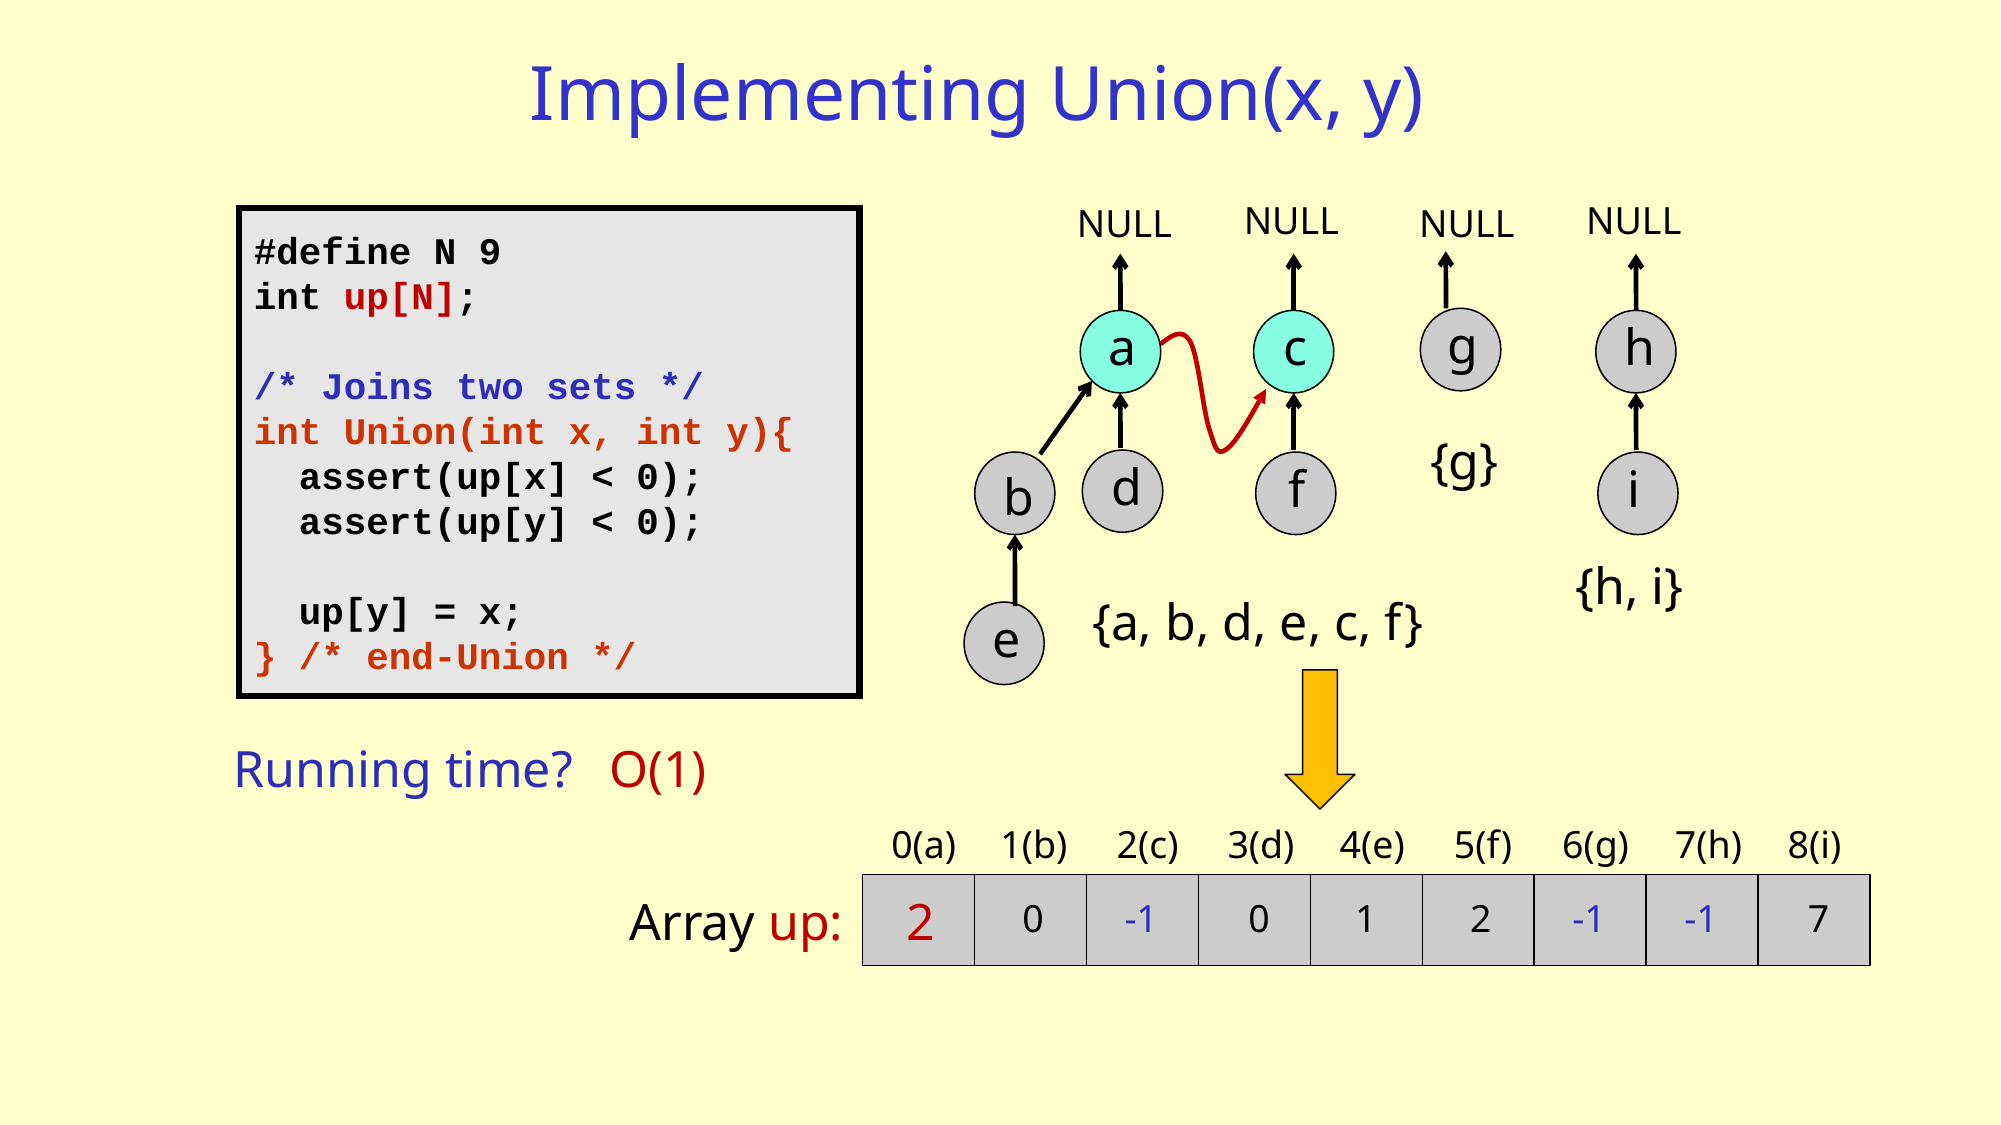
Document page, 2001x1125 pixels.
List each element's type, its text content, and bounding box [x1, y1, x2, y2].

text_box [1255, 449, 1337, 535]
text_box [1310, 813, 1420, 966]
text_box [1534, 813, 1644, 966]
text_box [1757, 813, 1871, 966]
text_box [1646, 813, 1755, 966]
text_box NULL [1571, 190, 1697, 250]
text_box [1082, 447, 1164, 533]
text_box Array up: [614, 882, 857, 958]
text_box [963, 599, 1045, 685]
text_box #define N 9 int up[N]; /* Joins two sets */ int Union(int x, int y){ assert(up[x] < 0); assert(up[y] < 0); up[y] = x; } /* end-Union */ [239, 207, 860, 697]
text_box O(1) [594, 730, 722, 805]
text_box NULL [1062, 192, 1188, 252]
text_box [974, 451, 1056, 535]
text_box {g} [1415, 422, 1514, 498]
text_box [974, 813, 1084, 966]
text_box NULL [1229, 190, 1355, 250]
text_box [1285, 669, 1355, 810]
text_box [1166, 333, 1266, 452]
title Implementing Union(x, y) [305, 38, 1650, 142]
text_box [1597, 449, 1679, 535]
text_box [1253, 308, 1334, 394]
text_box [1086, 813, 1196, 966]
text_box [1420, 305, 1502, 392]
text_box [1595, 308, 1677, 394]
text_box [1422, 813, 1531, 966]
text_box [1029, 391, 1103, 444]
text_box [1198, 813, 1308, 966]
text_box Running time? [218, 730, 588, 805]
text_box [862, 813, 972, 966]
text_box {h, i} [1560, 547, 1699, 622]
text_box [1079, 308, 1161, 394]
text_box {a, b, d, e, c, f} [1077, 582, 1439, 658]
text_box NULL [1404, 192, 1530, 252]
